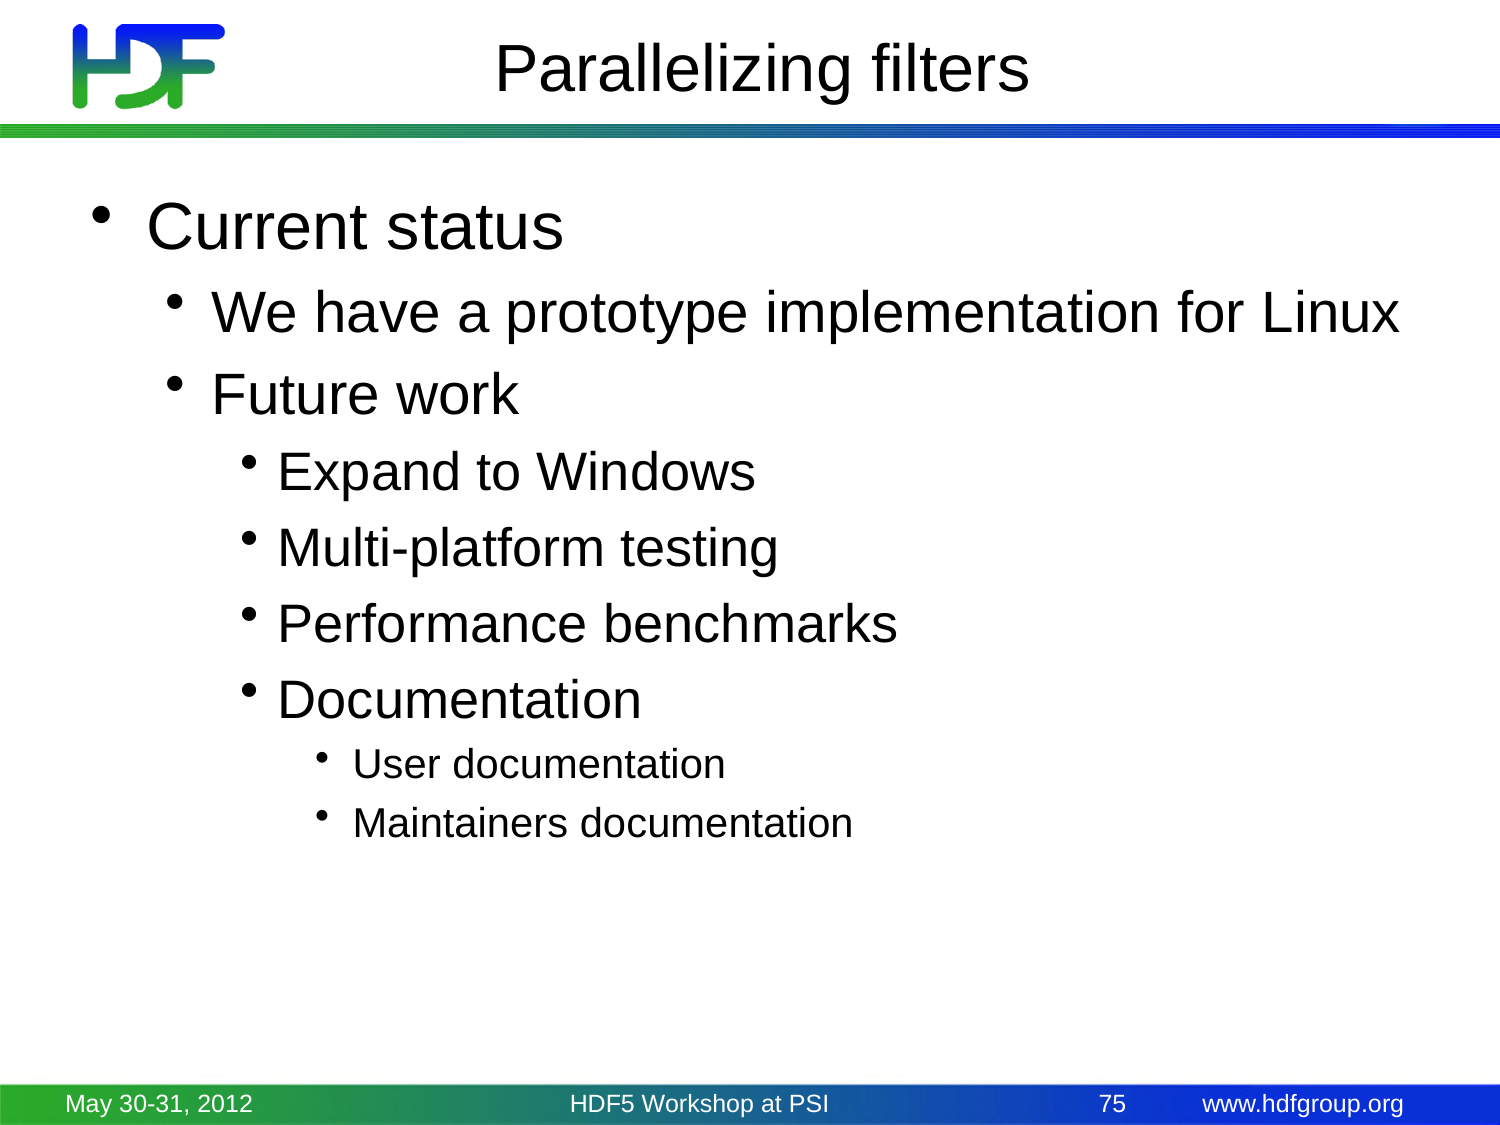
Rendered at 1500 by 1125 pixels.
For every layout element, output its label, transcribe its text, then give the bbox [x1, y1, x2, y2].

picture [0, 0, 1500, 1125]
footer HDF5 Workshop at PSI [374, 1087, 1026, 1125]
title Parallelizing filters [187, 24, 1338, 113]
list Current status We have a prototype implementation for Linux Future work Expand to Windows Multi-platform testing Performance benchmarks Documentation User documentation Maintainers documentation [75, 174, 1463, 938]
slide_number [49, 1087, 276, 1125]
slide_number 75 [1049, 1087, 1176, 1125]
